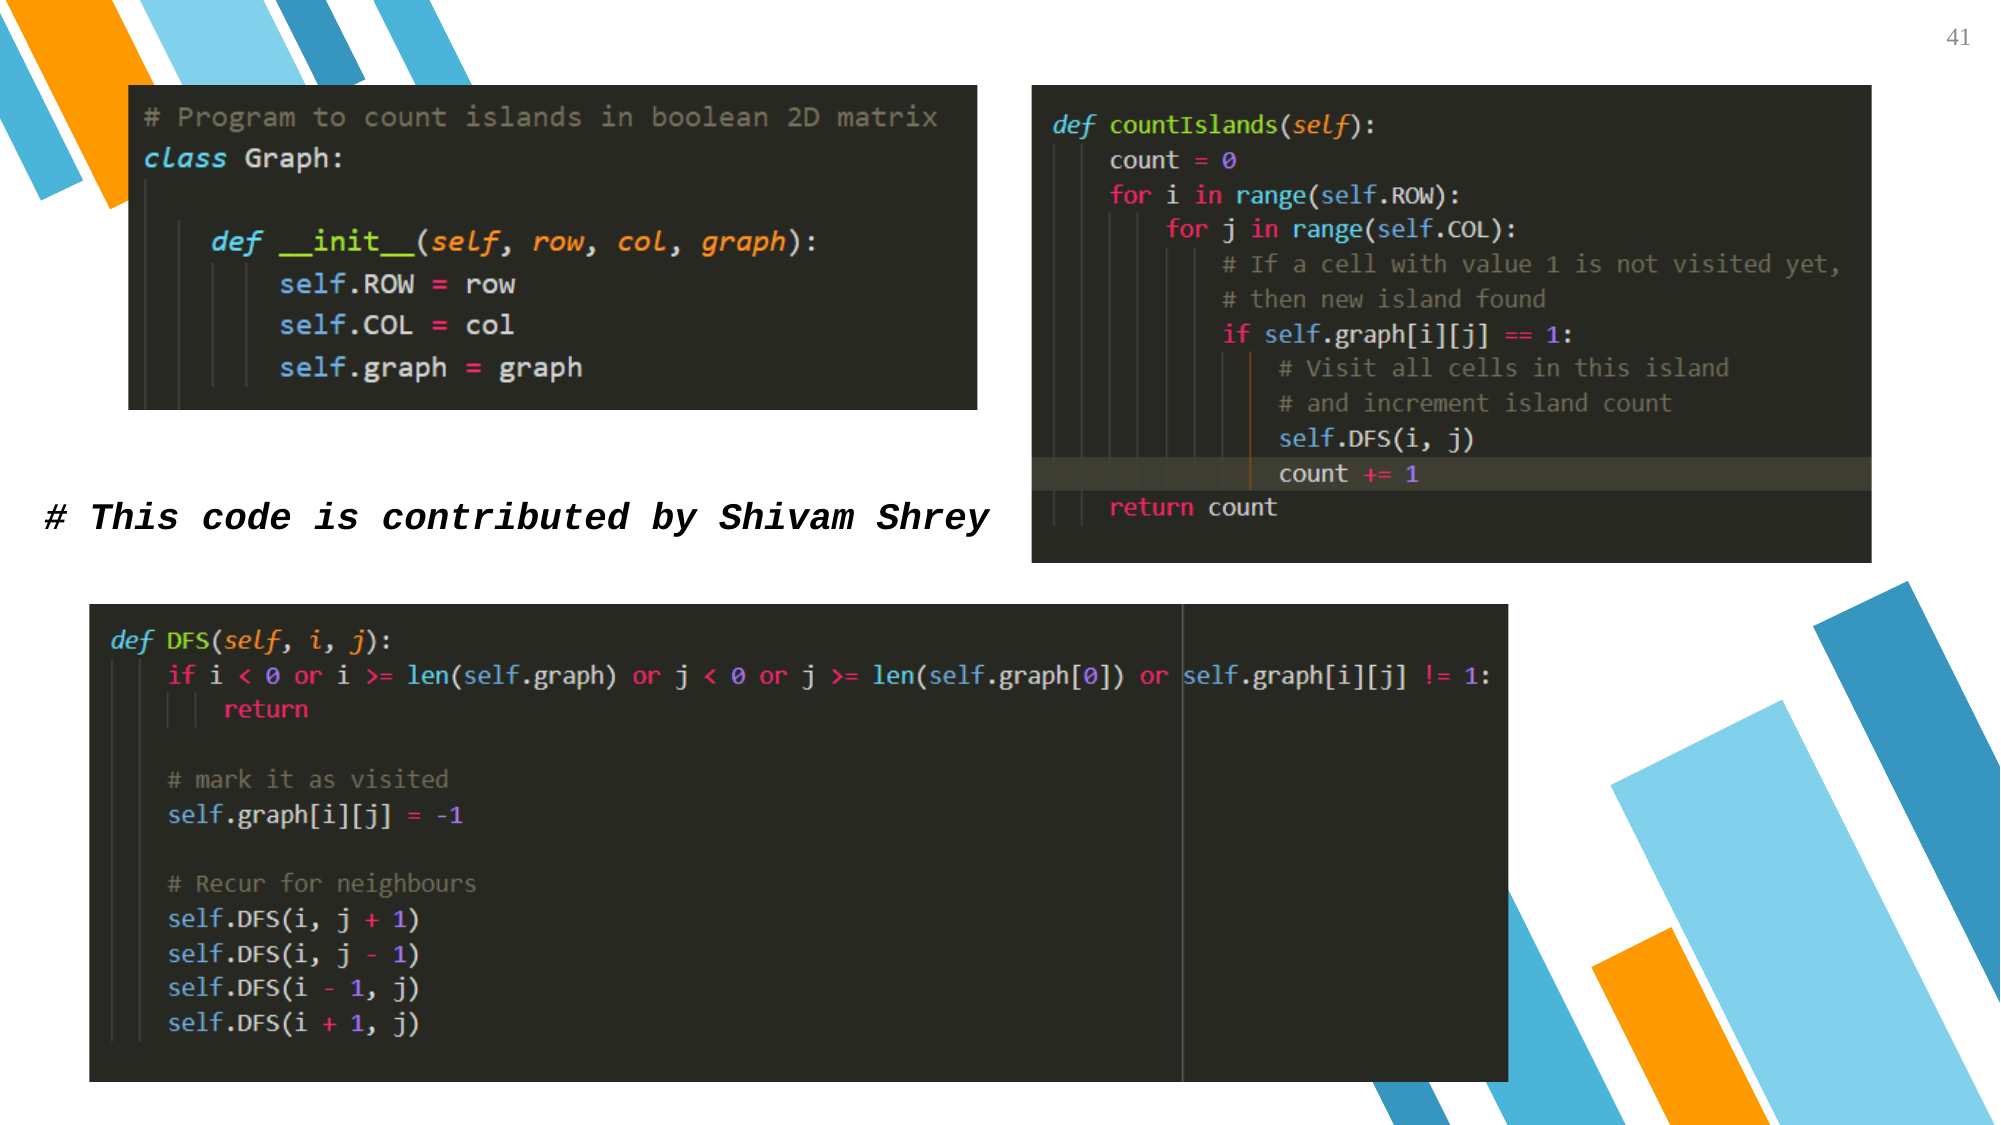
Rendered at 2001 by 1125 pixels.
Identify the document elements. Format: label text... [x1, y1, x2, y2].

text_box # This code is contributed by Shivam Shrey [29, 484, 1031, 545]
picture [1031, 85, 1872, 563]
slide_number 41 [1871, 0, 1992, 87]
picture [89, 604, 1509, 1082]
picture [128, 85, 978, 410]
